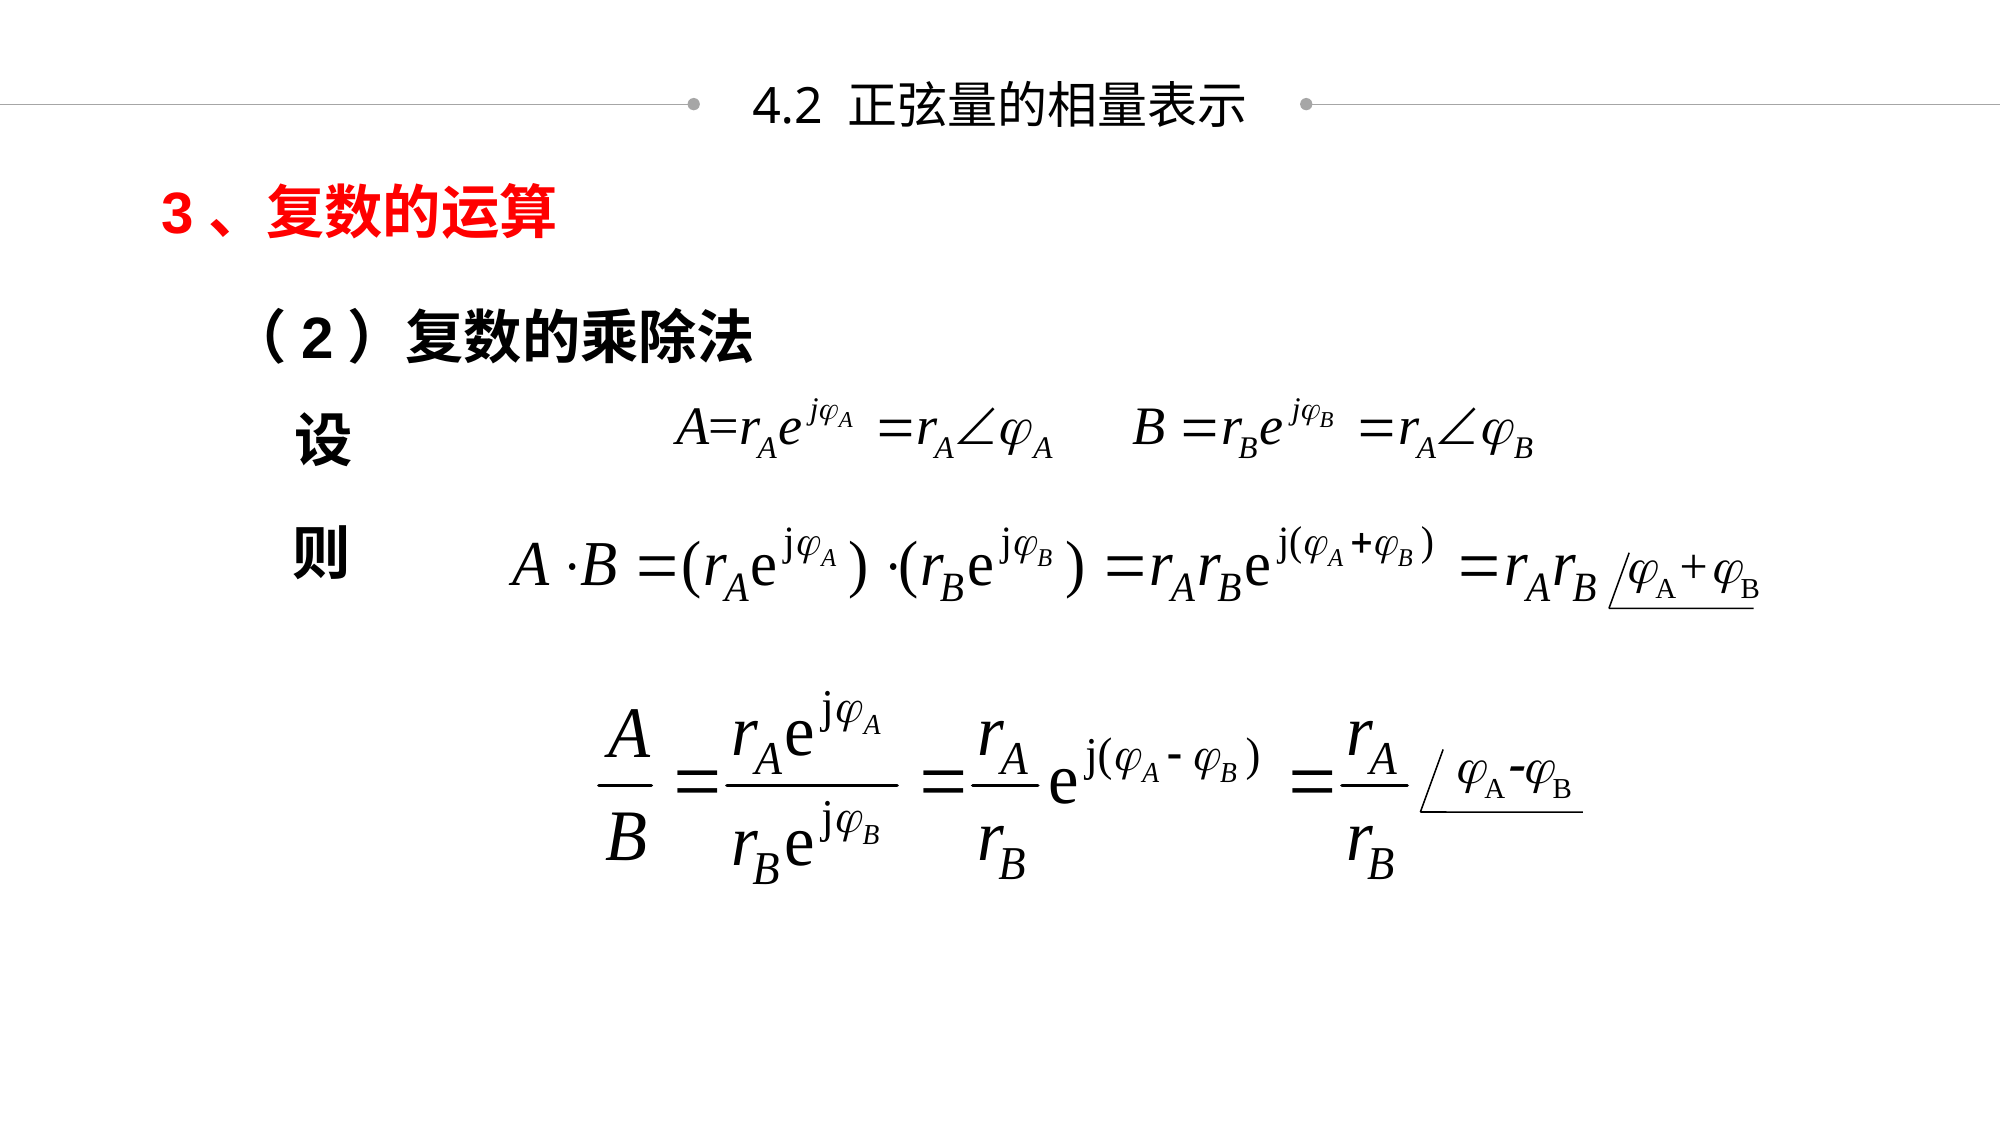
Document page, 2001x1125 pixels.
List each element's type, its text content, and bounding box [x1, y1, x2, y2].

text_box 4.2 正弦量的相量表示 [737, 66, 1263, 132]
text_box 3、复数的运算 [147, 132, 1850, 253]
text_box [584, 665, 1609, 905]
text_box 则 [158, 508, 367, 594]
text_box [663, 385, 1563, 472]
text_box 设 [159, 395, 381, 480]
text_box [496, 508, 1768, 617]
text_box （2）复数的乘除法 [147, 258, 1850, 378]
